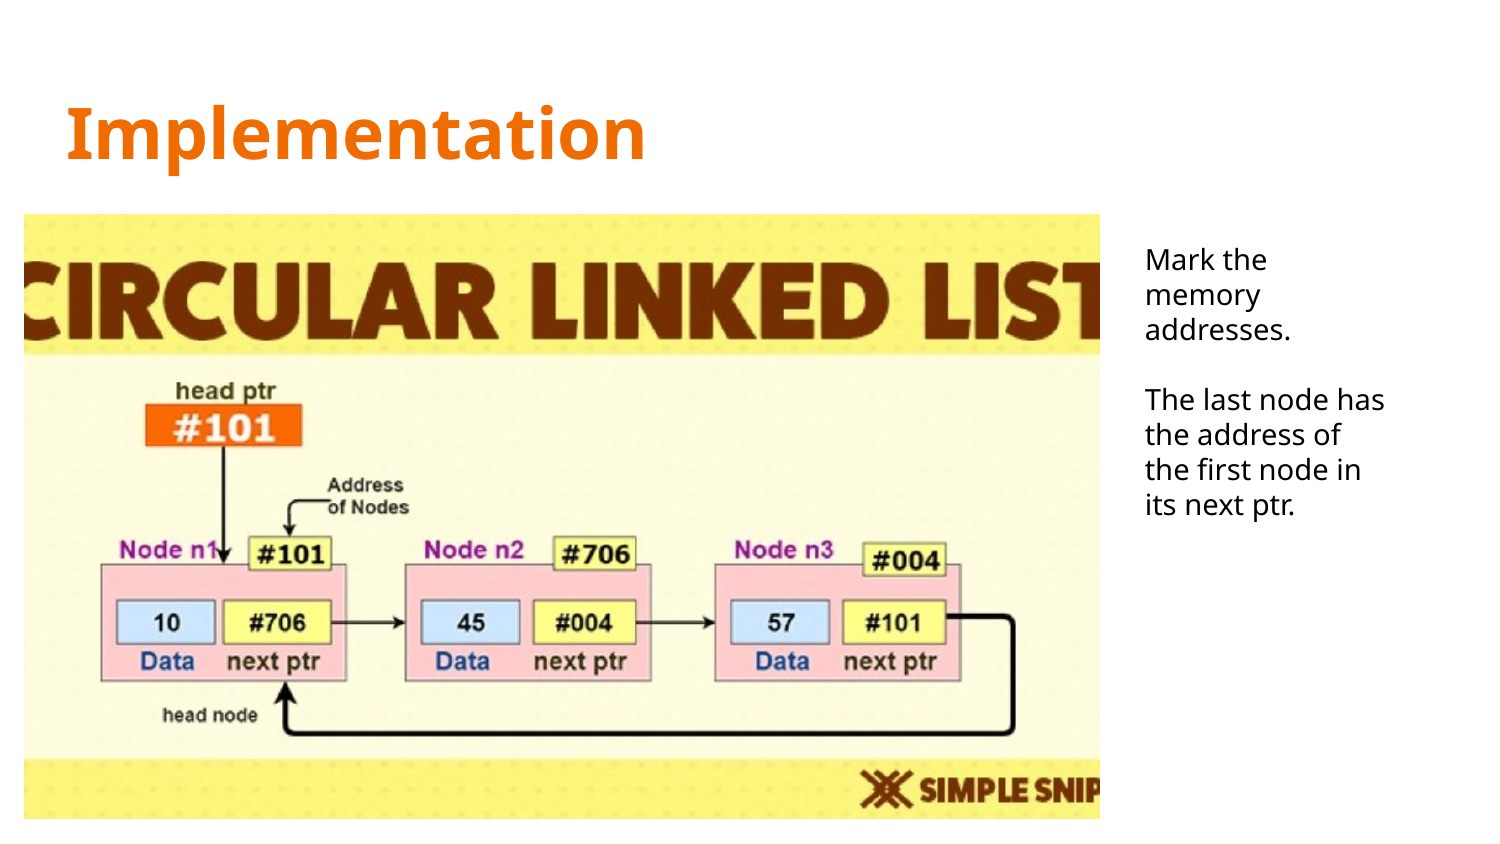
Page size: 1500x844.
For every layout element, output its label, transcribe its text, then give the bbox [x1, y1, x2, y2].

picture [24, 213, 1101, 819]
text_box Mark the memory addresses. The last node has the address of the first node in its next ptr. [1129, 226, 1406, 819]
title Implementation [51, 72, 1449, 189]
